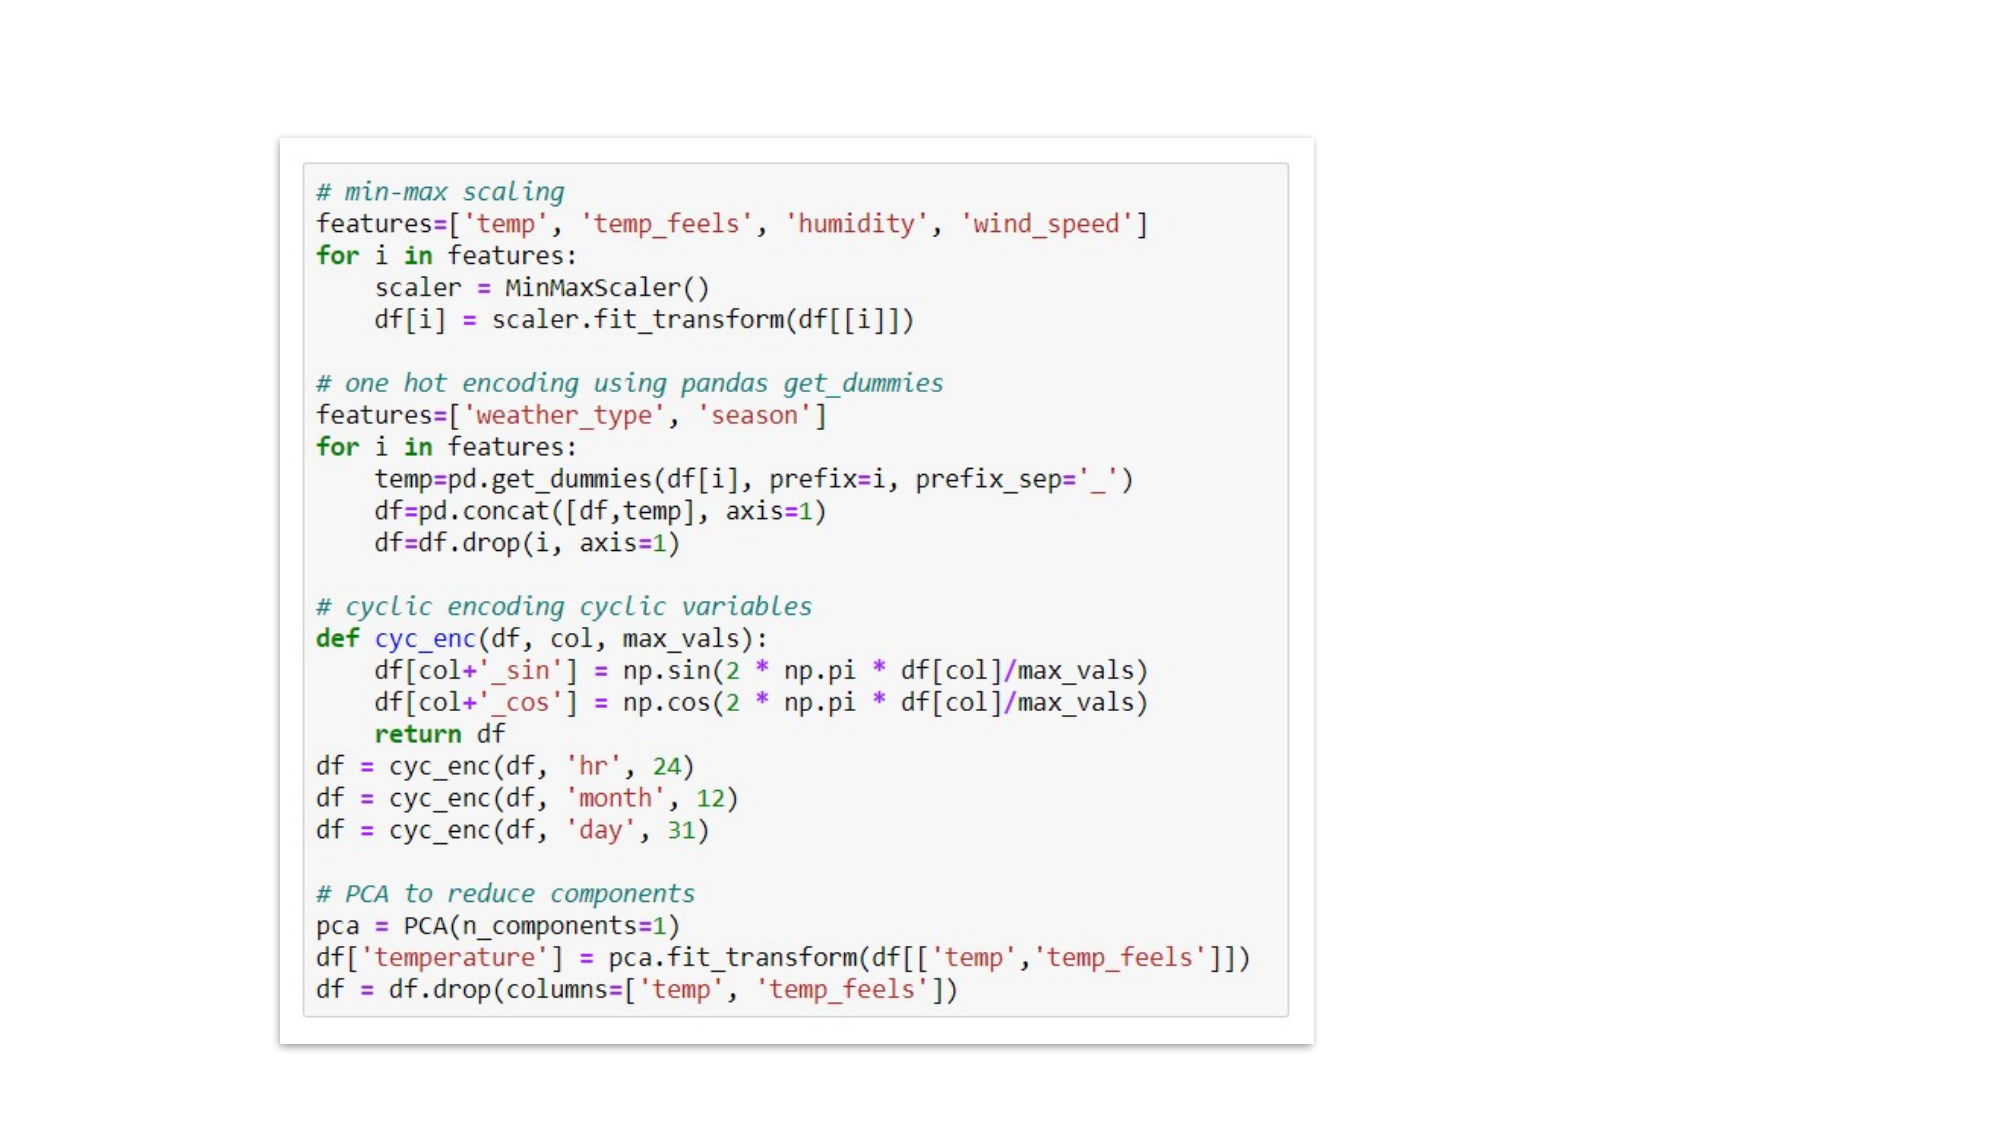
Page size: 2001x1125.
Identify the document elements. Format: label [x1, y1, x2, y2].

picture [294, 152, 1300, 1030]
